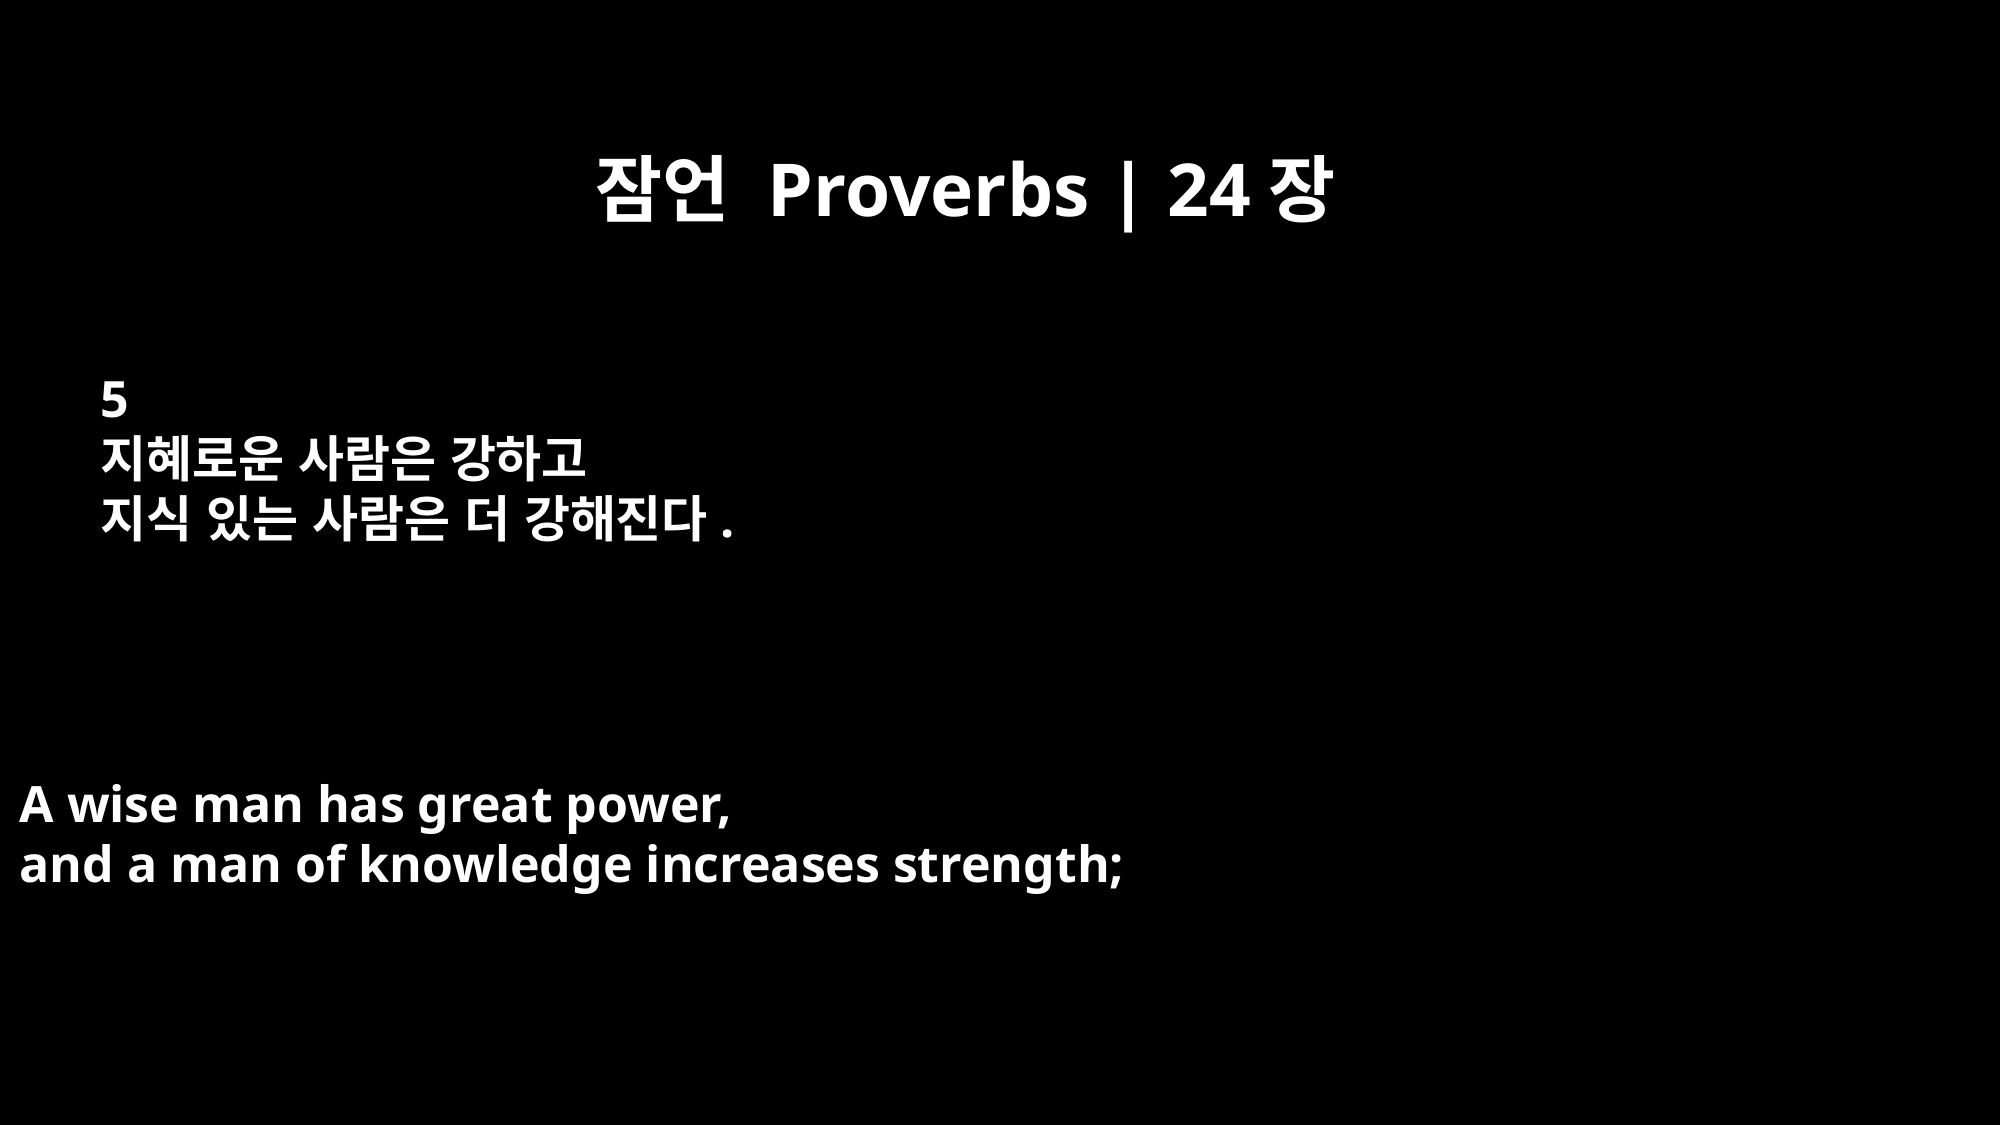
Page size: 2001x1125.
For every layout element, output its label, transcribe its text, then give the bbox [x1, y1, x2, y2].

text_box 잠언 Proverbs | 24장 [580, 136, 1352, 239]
text_box 5 지혜로운 사람은 강하고 지식 있는 사람은 더 강해진다. [85, 359, 750, 555]
text_box A wise man has great power, and a man of knowledge increases strength; [4, 764, 1140, 900]
